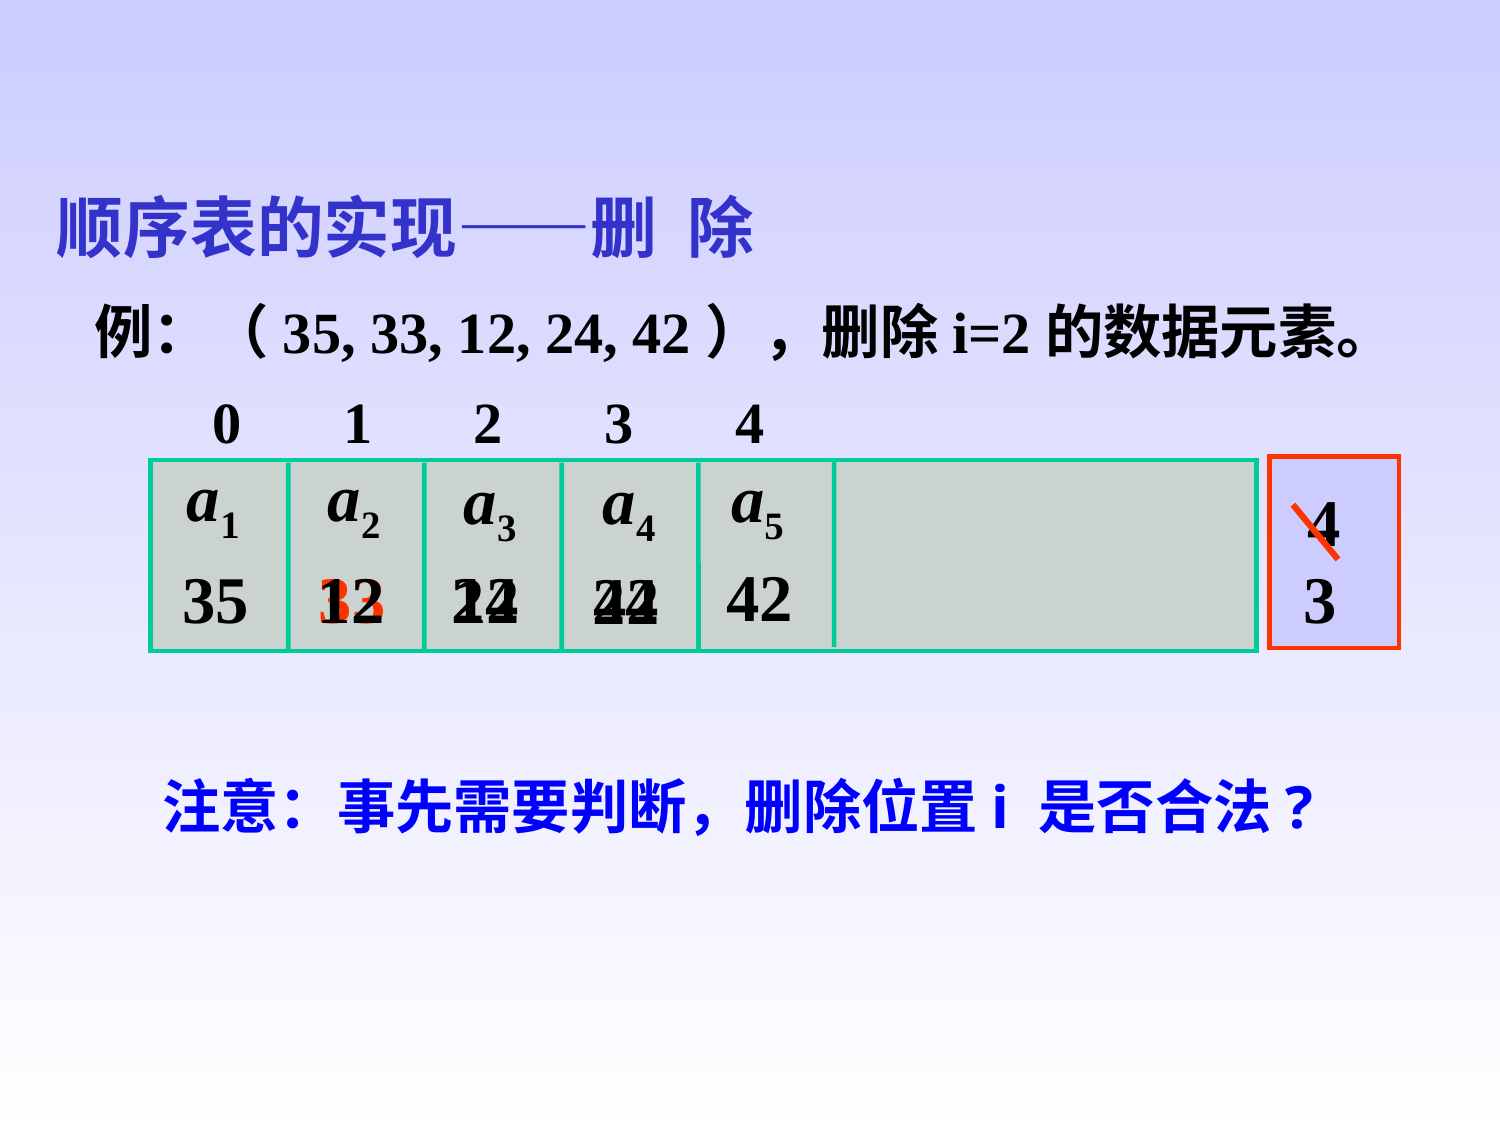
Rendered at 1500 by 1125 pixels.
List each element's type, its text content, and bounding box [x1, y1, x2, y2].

text_box a1 [186, 447, 267, 554]
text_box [1292, 504, 1372, 645]
text_box [150, 459, 282, 652]
text_box 0 1 2 3 4 [212, 377, 1190, 463]
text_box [288, 457, 835, 653]
text_box [838, 459, 1257, 652]
text_box 顺序表的实现——删 除 [42, 176, 1255, 277]
text_box 35 [182, 549, 262, 645]
text_box a5 [730, 448, 806, 456]
text_box 注意：事先需要判断，删除位置i 是否合法? [147, 763, 1412, 848]
text_box 4 [1269, 456, 1399, 649]
list 例：（35, 33, 12, 24, 42），删除i=2的数据元素。 [79, 287, 1438, 390]
